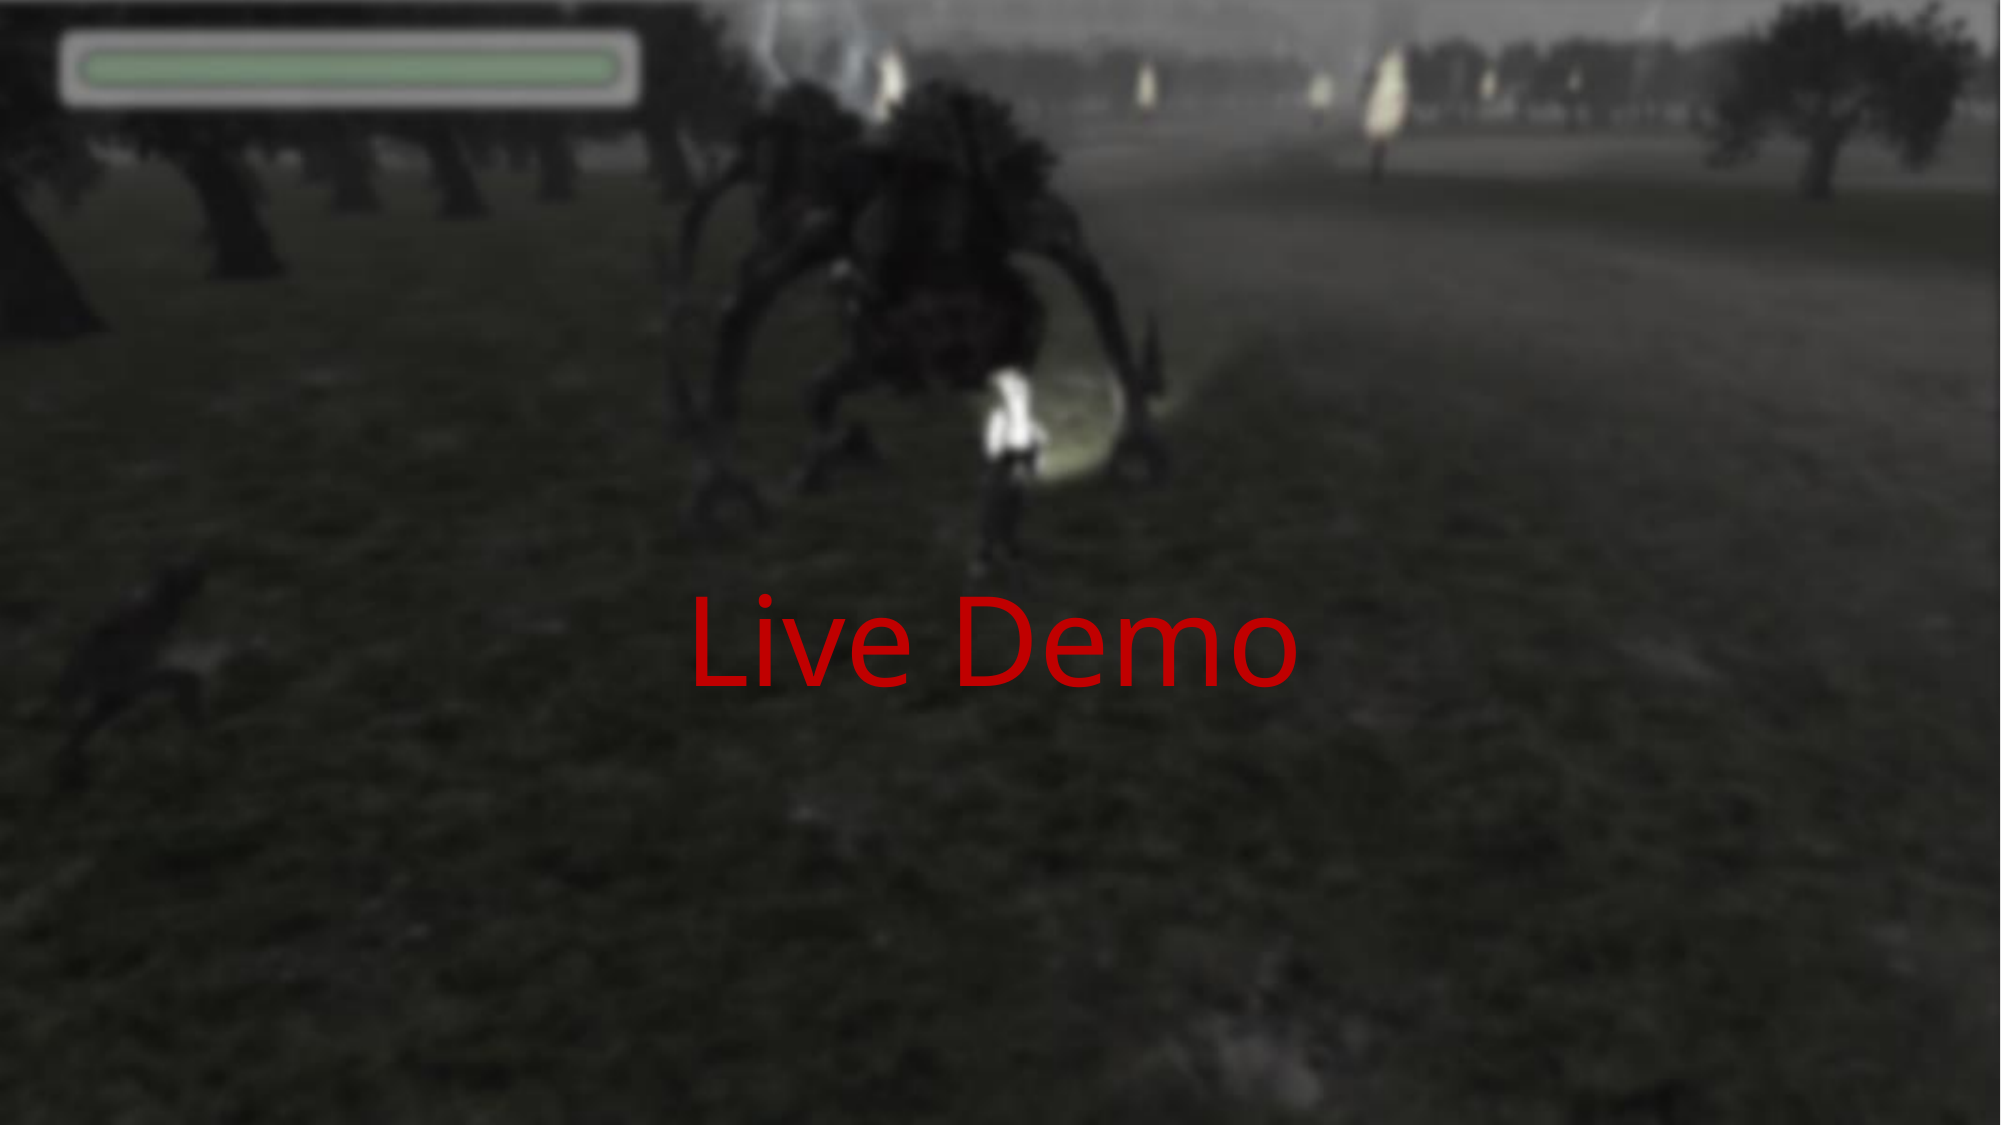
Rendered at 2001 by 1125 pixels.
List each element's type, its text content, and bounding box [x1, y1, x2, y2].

picture [0, 0, 2001, 1125]
title Live Demo [243, 544, 1744, 722]
